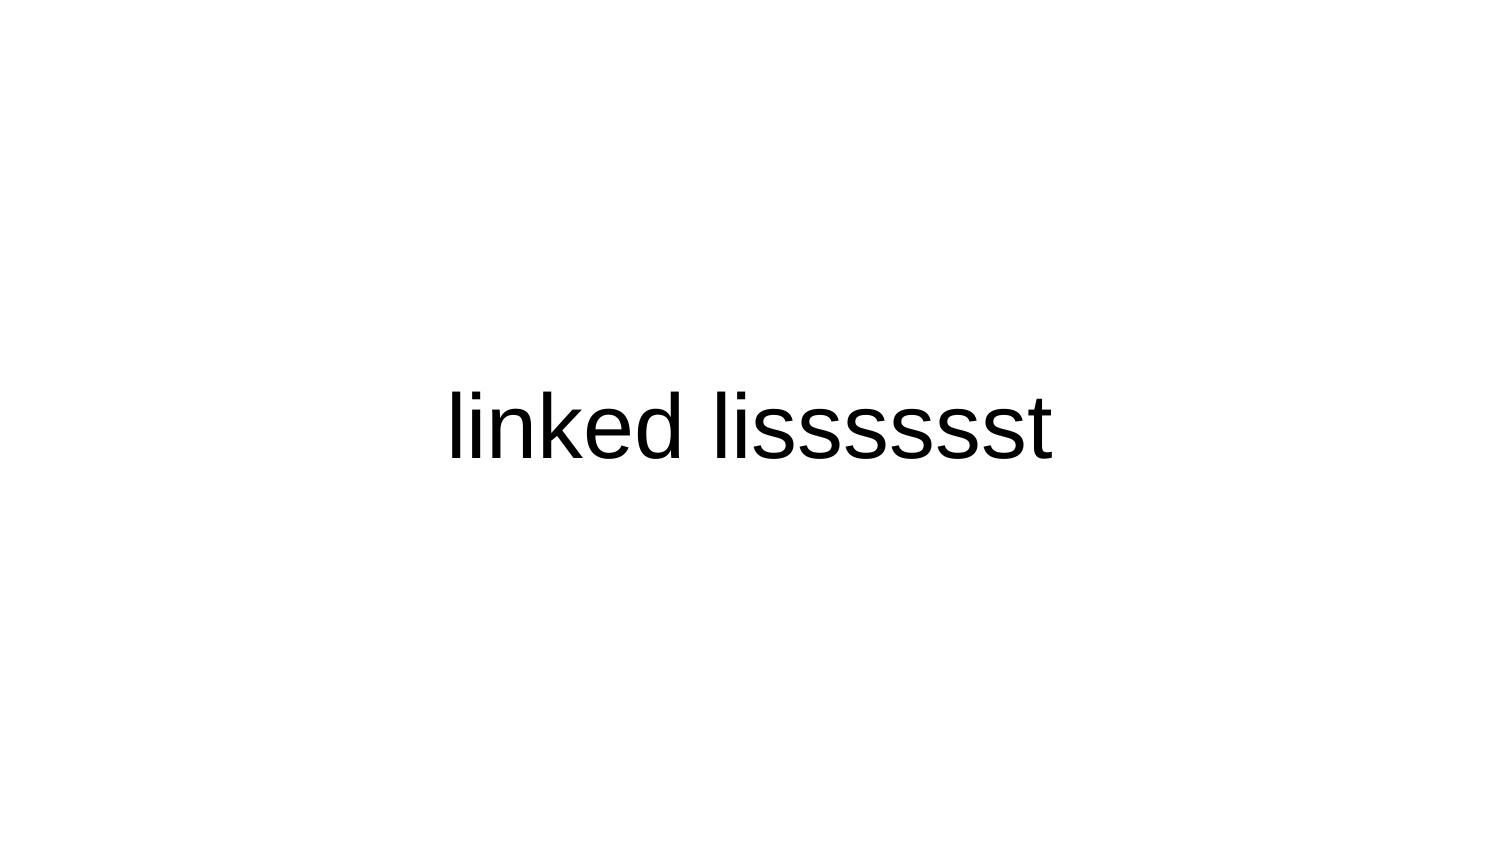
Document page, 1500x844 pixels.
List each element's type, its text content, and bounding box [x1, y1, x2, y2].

title linked lisssssst [75, 351, 1425, 493]
